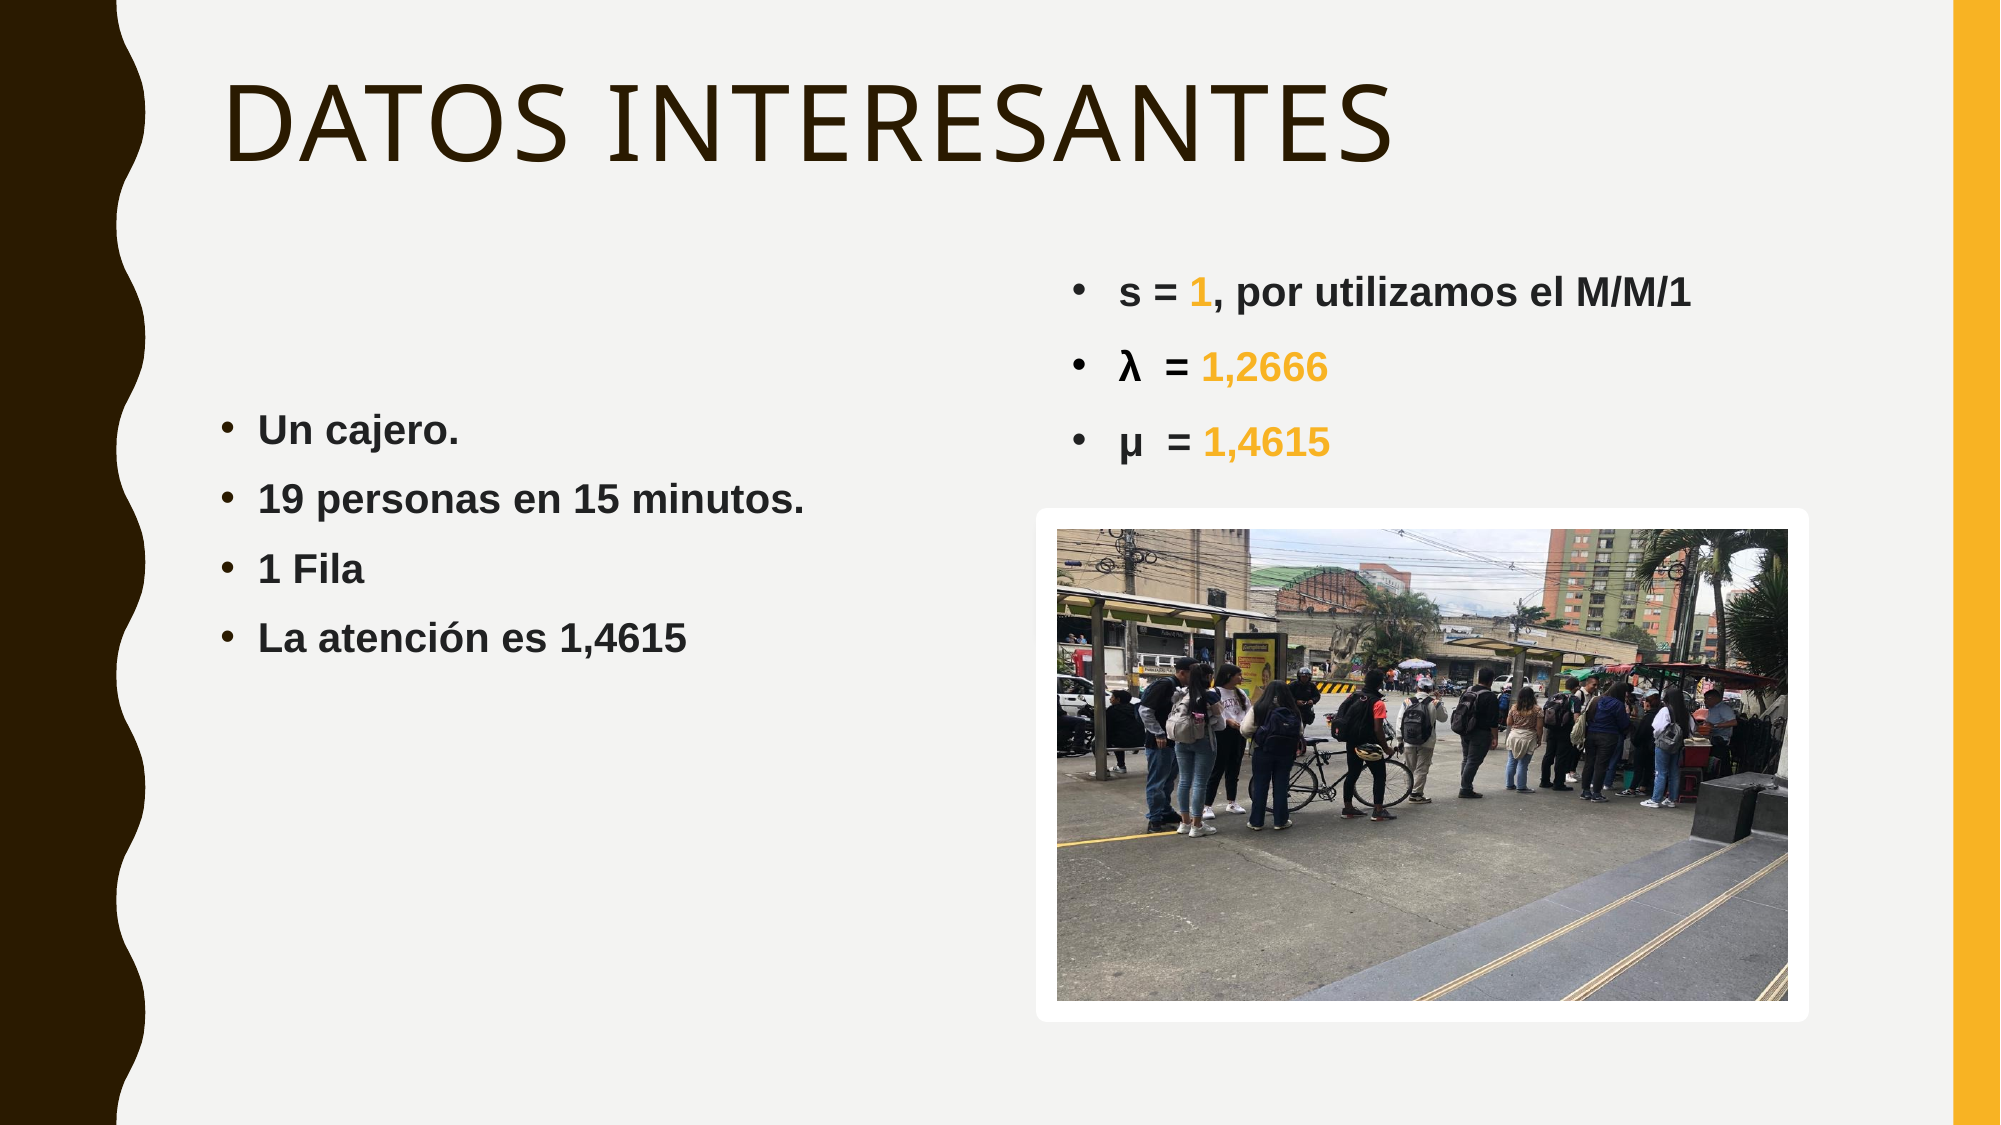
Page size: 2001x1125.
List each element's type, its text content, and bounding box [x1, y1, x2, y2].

picture [1056, 528, 1788, 1001]
list Un cajero. 19 personas en 15 minutos. 1 Fila La atención es 1,4615 [205, 390, 919, 702]
title Datos interesantes [205, 62, 1875, 308]
text_box s = 1, por utilizamos el M/M/1 λ = 1,2666 μ = 1,4615 [1057, 232, 1829, 472]
